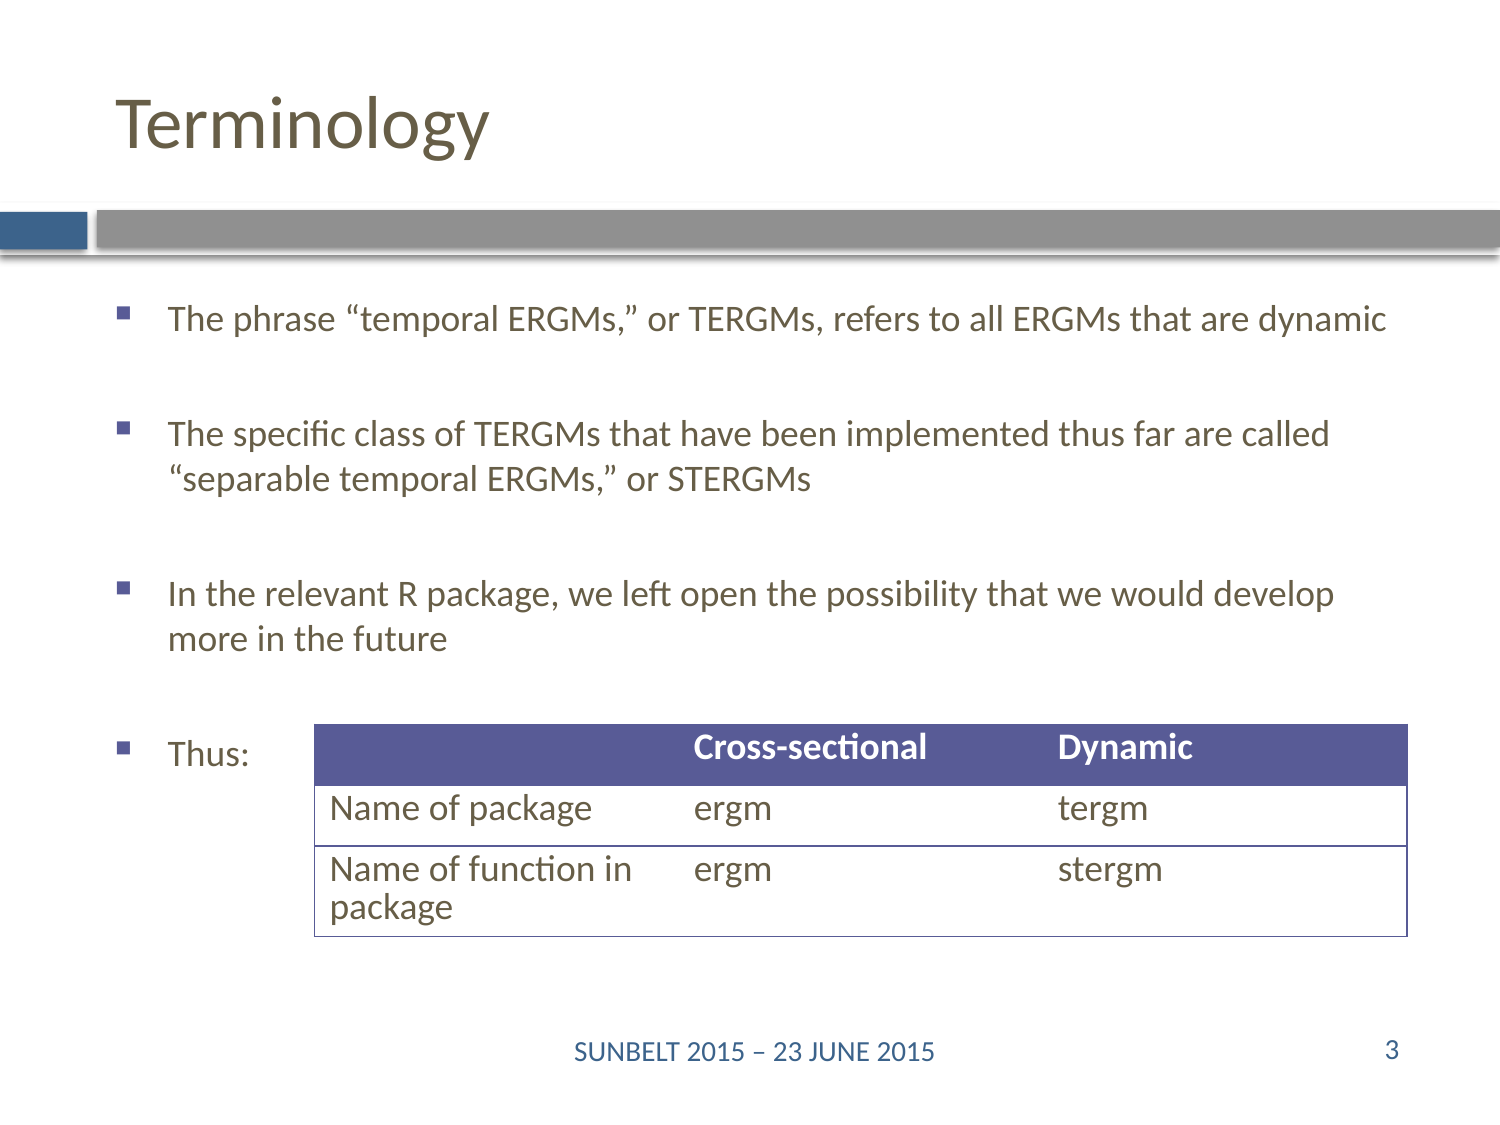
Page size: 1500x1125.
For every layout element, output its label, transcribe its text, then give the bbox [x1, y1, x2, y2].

table_cell stergm [1043, 847, 1406, 936]
table_cell Name of function in package [315, 847, 679, 936]
table_cell ergm [679, 847, 1043, 936]
footer SUNBELT 2015 – 23 JUNE 2015 [399, 1025, 1111, 1085]
title Terminology [100, 37, 1438, 200]
table_cell Name of package [315, 786, 679, 845]
table_cell tergm [1043, 786, 1406, 845]
table_header Cross-sectional [679, 725, 1043, 784]
list The phrase “temporal ERGMs,” or TERGMs, refers to all ERGMs that are dynamic The specific class of TERGMs that have been implemented thus far are called “separable temporal ERGMs,” or STERGMs In the relevant R package, we left open the possibility that we would develop more in the future Thus: [100, 286, 1438, 1000]
table_header [315, 725, 679, 784]
table_cell ergm [679, 786, 1043, 845]
table_header Dynamic [1043, 725, 1406, 784]
slide_number 3 [1348, 1023, 1436, 1064]
